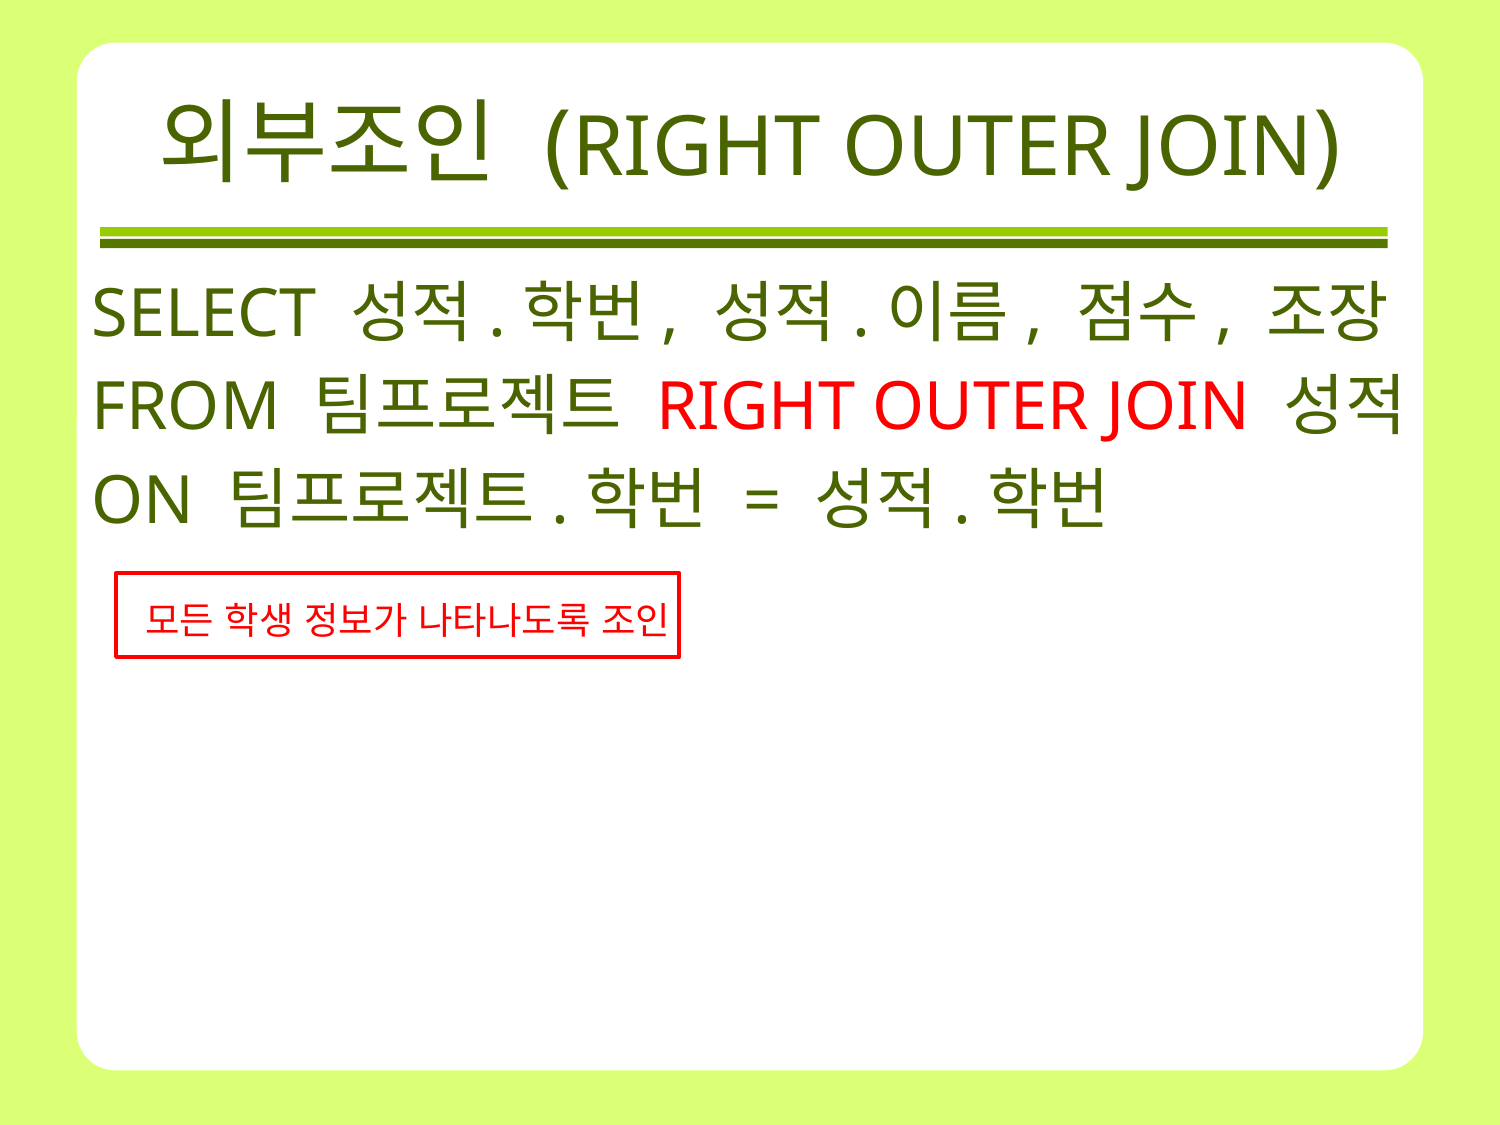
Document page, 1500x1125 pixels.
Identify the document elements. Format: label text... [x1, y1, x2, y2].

text_box 모든 학생 정보가 나타나도록 조인 [130, 589, 686, 649]
title 외부조인 (RIGHT OUTER JOIN) [75, 45, 1425, 233]
text_box [114, 571, 681, 659]
list SELECT 성적.학번, 성적.이름, 점수, 조장 FROM 팀프로젝트 RIGHT OUTER JOIN 성적 ON 팀프로젝트.학번 = 성적.학번 [76, 262, 1427, 1005]
